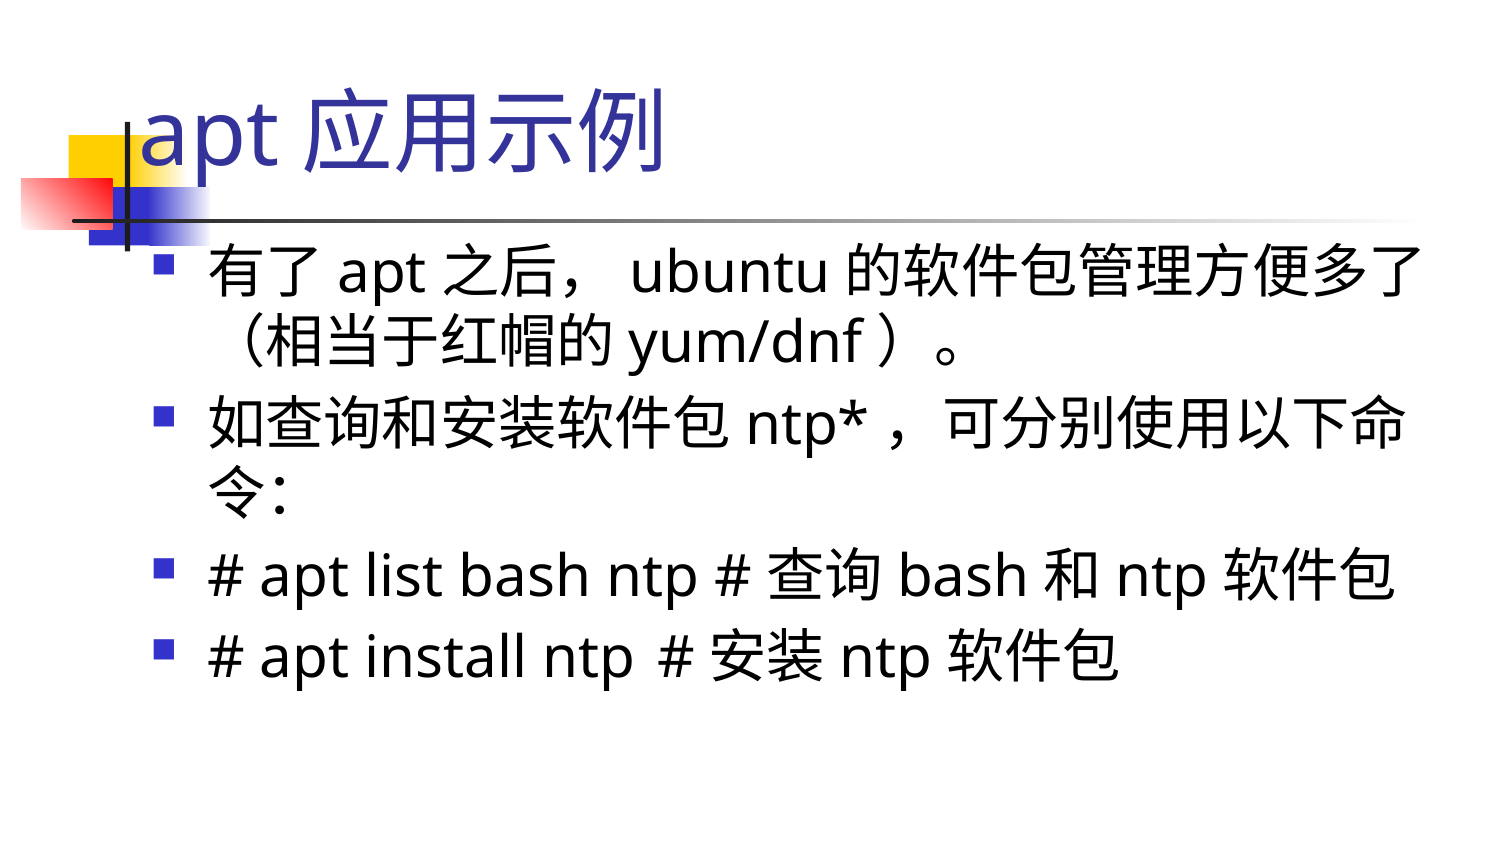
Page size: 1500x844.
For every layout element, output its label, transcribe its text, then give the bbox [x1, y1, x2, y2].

title apt应用示例 [123, 49, 1462, 192]
list 有了apt之后，ubuntu的软件包管理方便多了（相当于红帽的yum/dnf）。 如查询和安装软件包ntp*，可分别使用以下命令： # apt list bash ntp #查询bash和ntp软件包 # apt install ntp #安装ntp软件包 [135, 226, 1469, 768]
